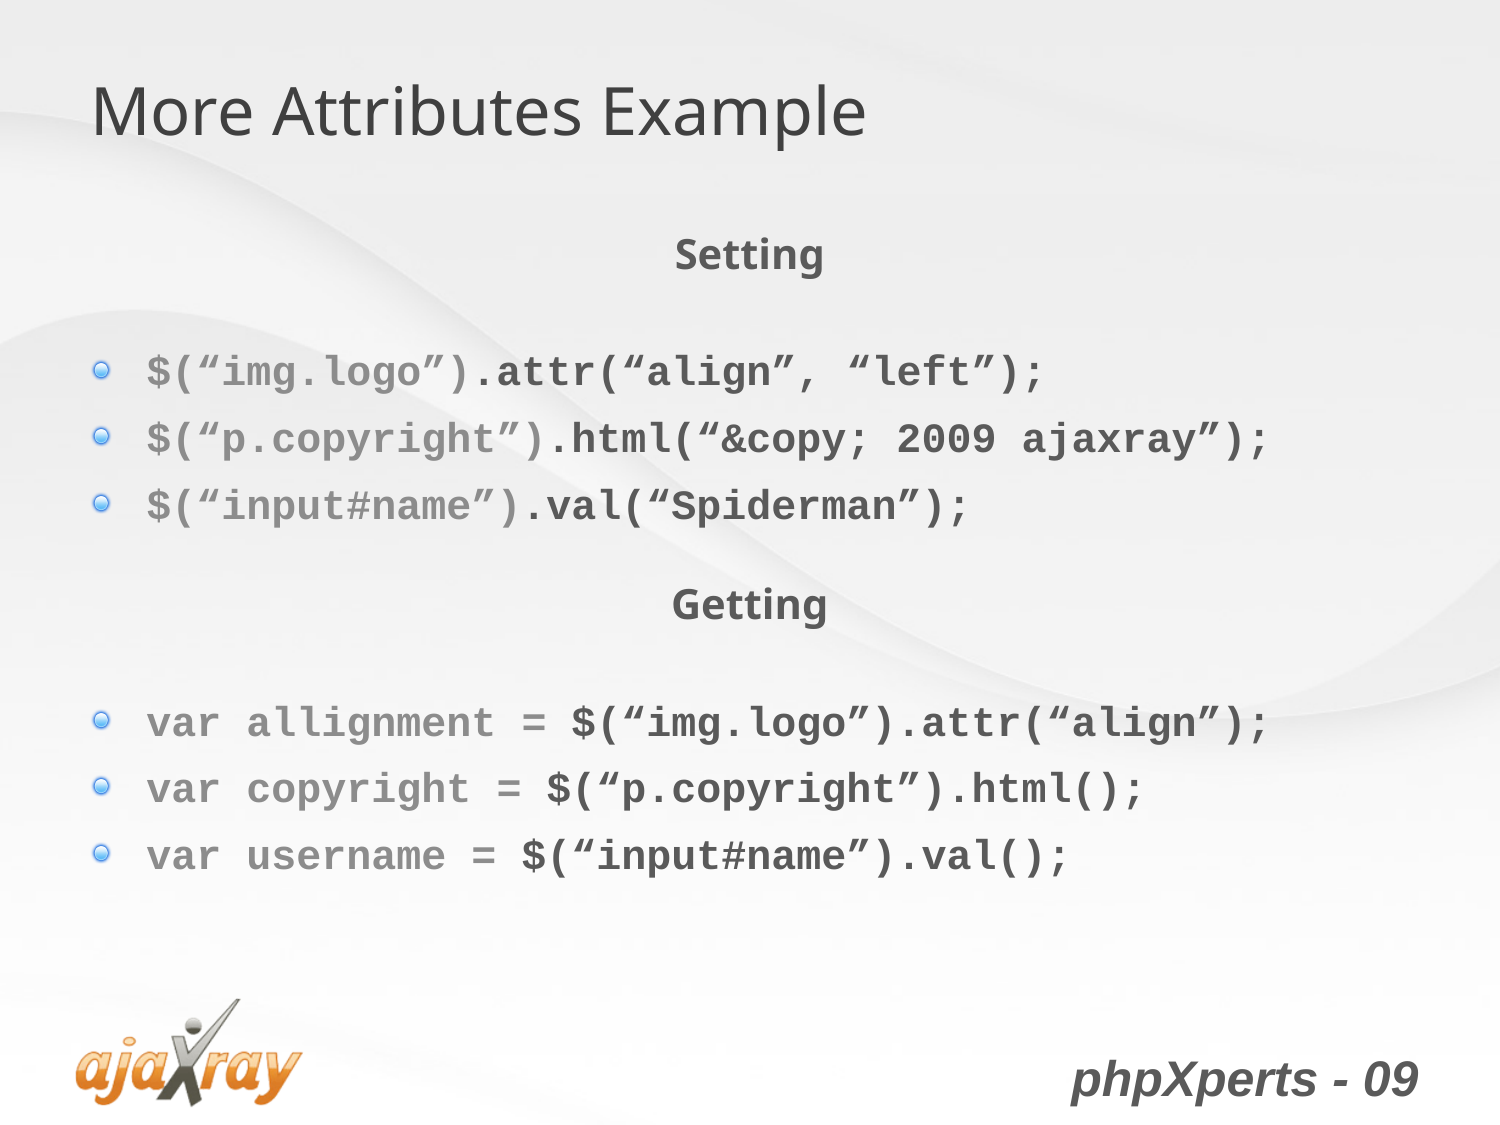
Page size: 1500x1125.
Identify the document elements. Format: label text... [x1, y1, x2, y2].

list Setting $(“img.logo”).attr(“align”, “left”); $(“p.copyright”).html(“&copy; 2009 ajaxray”); $(“input#name”).val(“Spiderman”); Getting var allignment = $(“img.logo”).attr(“align”); var copyright = $(“p.copyright”).html(); var username = $(“input#name”).val(); [74, 219, 1426, 988]
picture [0, 0, 1500, 1125]
title More Attributes Example [74, 37, 1426, 181]
